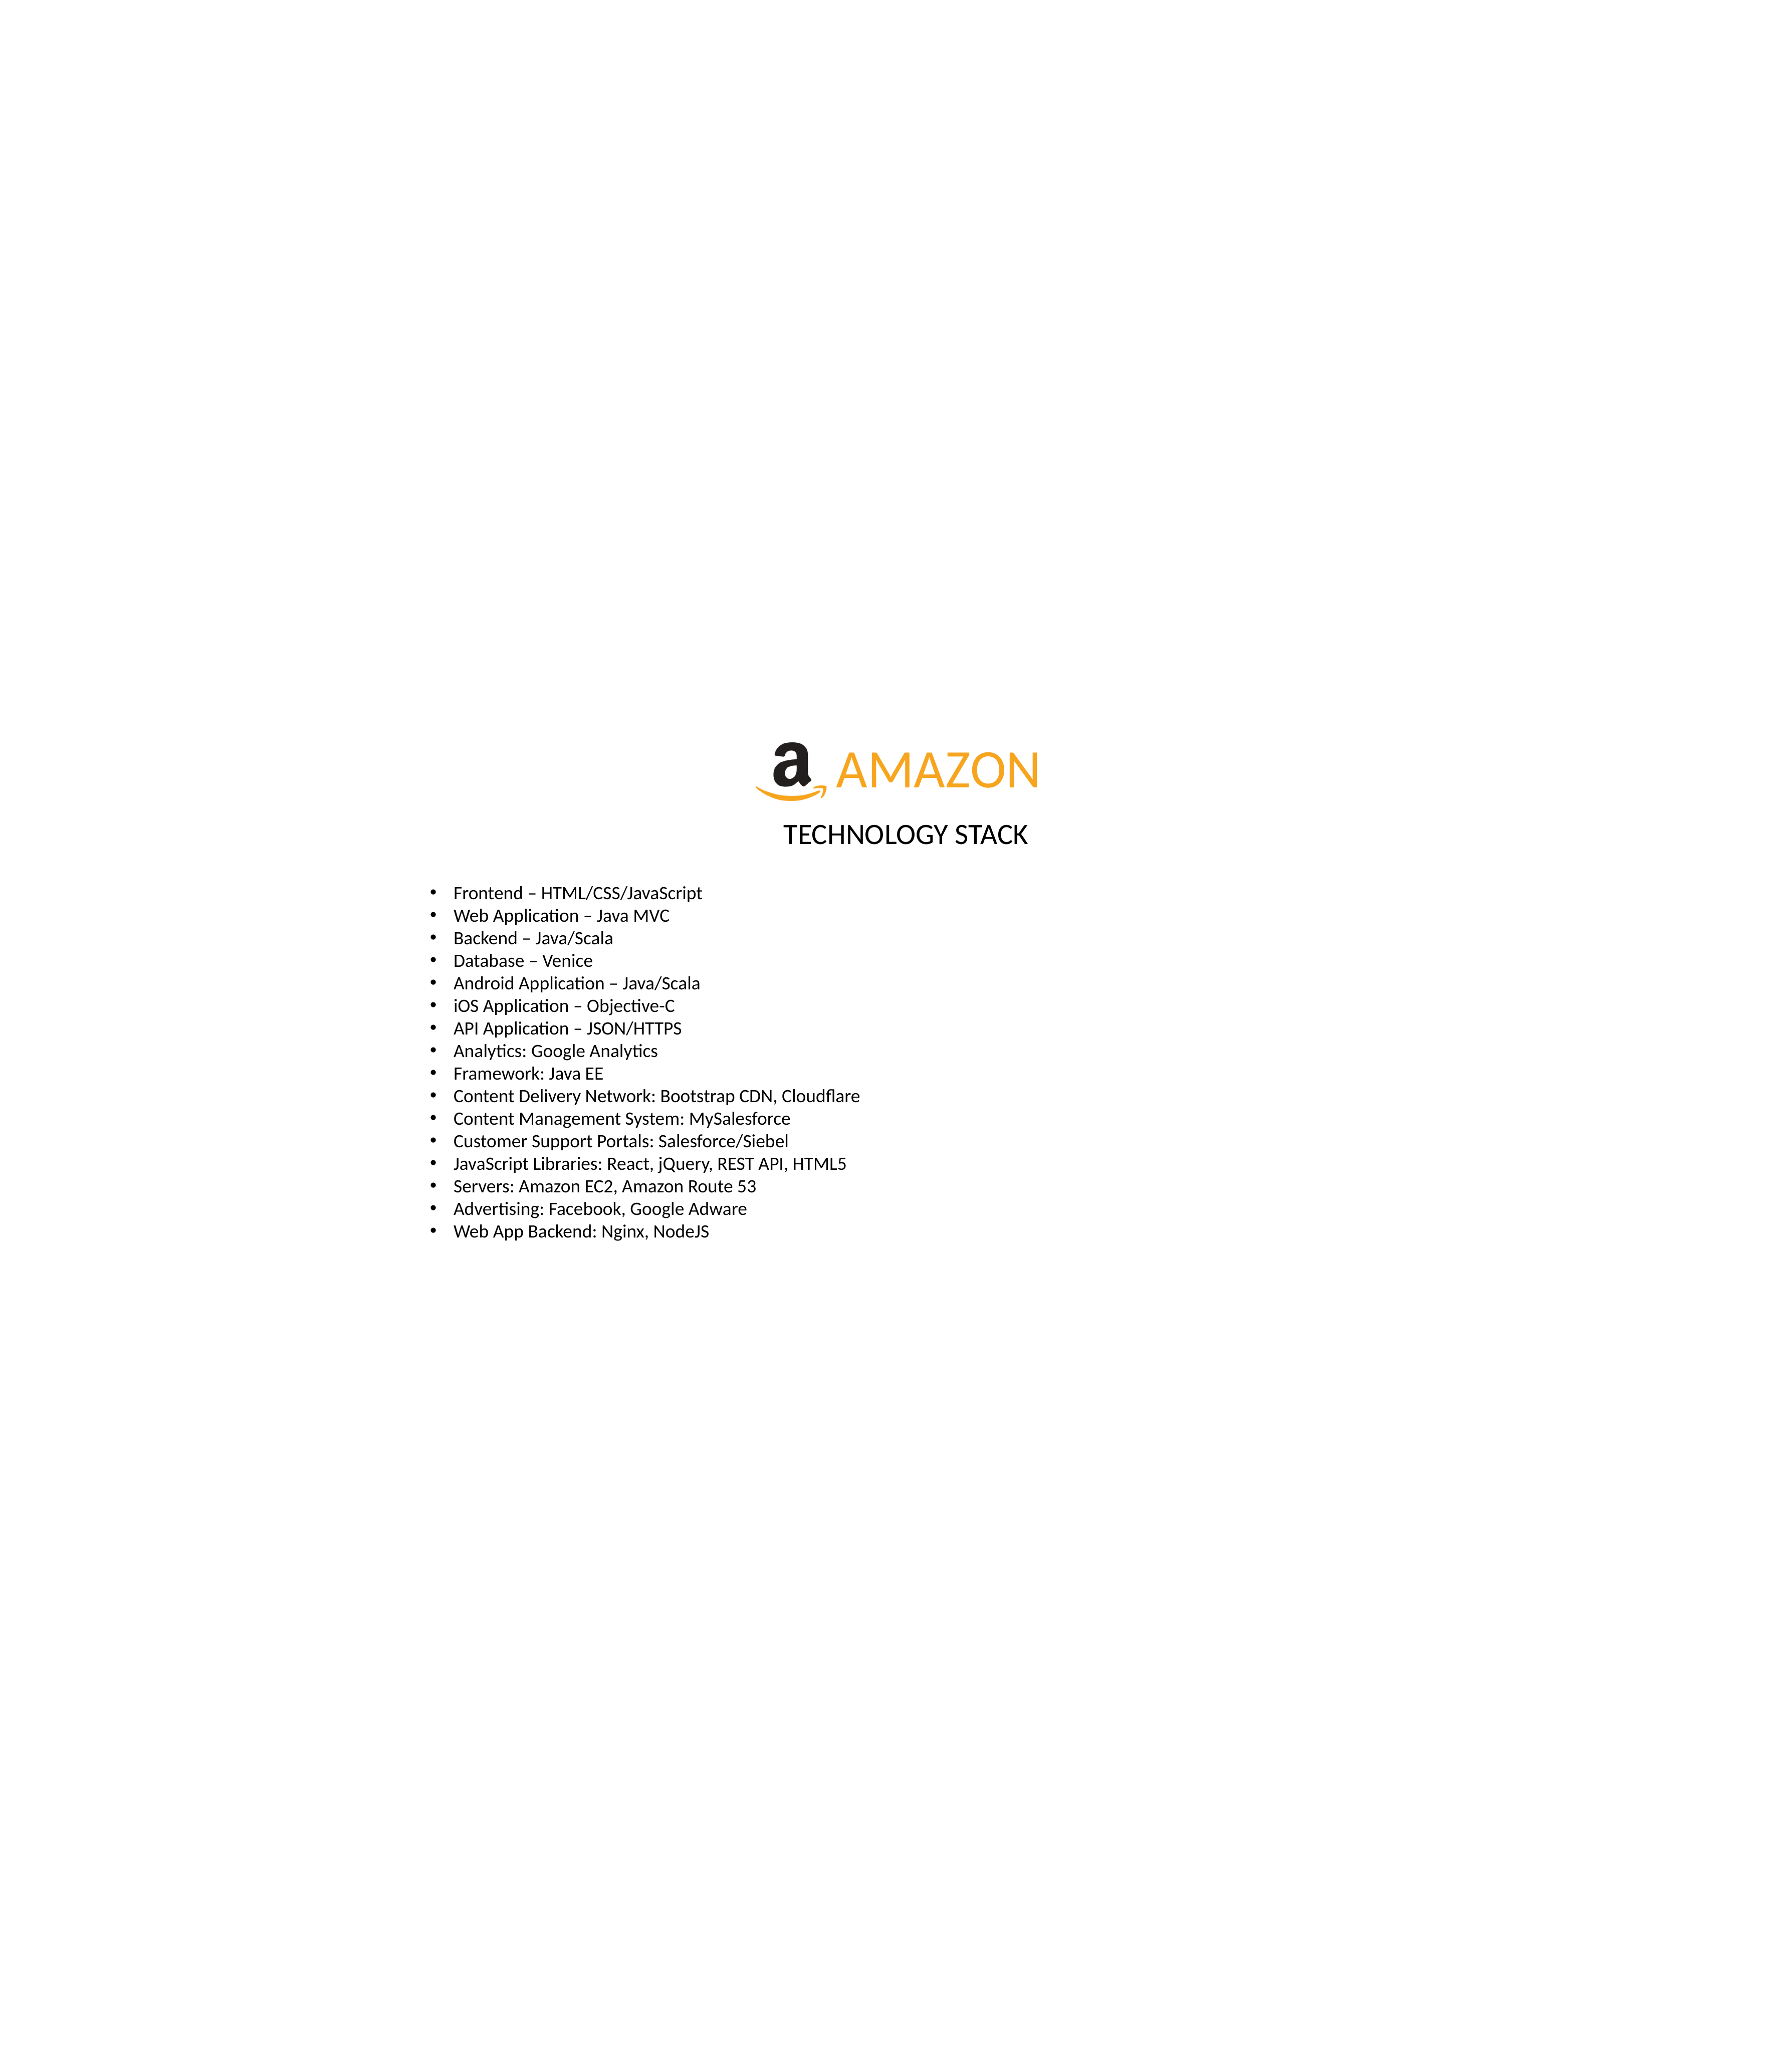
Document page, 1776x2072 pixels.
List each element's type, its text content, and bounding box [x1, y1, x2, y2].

picture [754, 738, 829, 805]
text_box TECHNOLOGY STACK [776, 811, 1036, 854]
text_box Frontend – HTML/CSS/JavaScript Web Application – Java MVC Backend – Java/Scala Database – Venice Android Application – Java/Scala iOS Application – Objective-C API Application – JSON/HTTPS Analytics: Google Analytics Framework: Java EE Content Delivery Network: Bootstrap CDN, Cloudflare Content Management System: MySalesforce Customer Support Portals: Salesforce/Siebel JavaScript Libraries: React, jQuery, REST API, HTML5 Servers: Amazon EC2, Amazon Route 53 Advertising: Facebook, Google Adware Web App Backend: Nginx, NodeJS [422, 854, 868, 1246]
text_box AMAZON [828, 730, 1072, 802]
